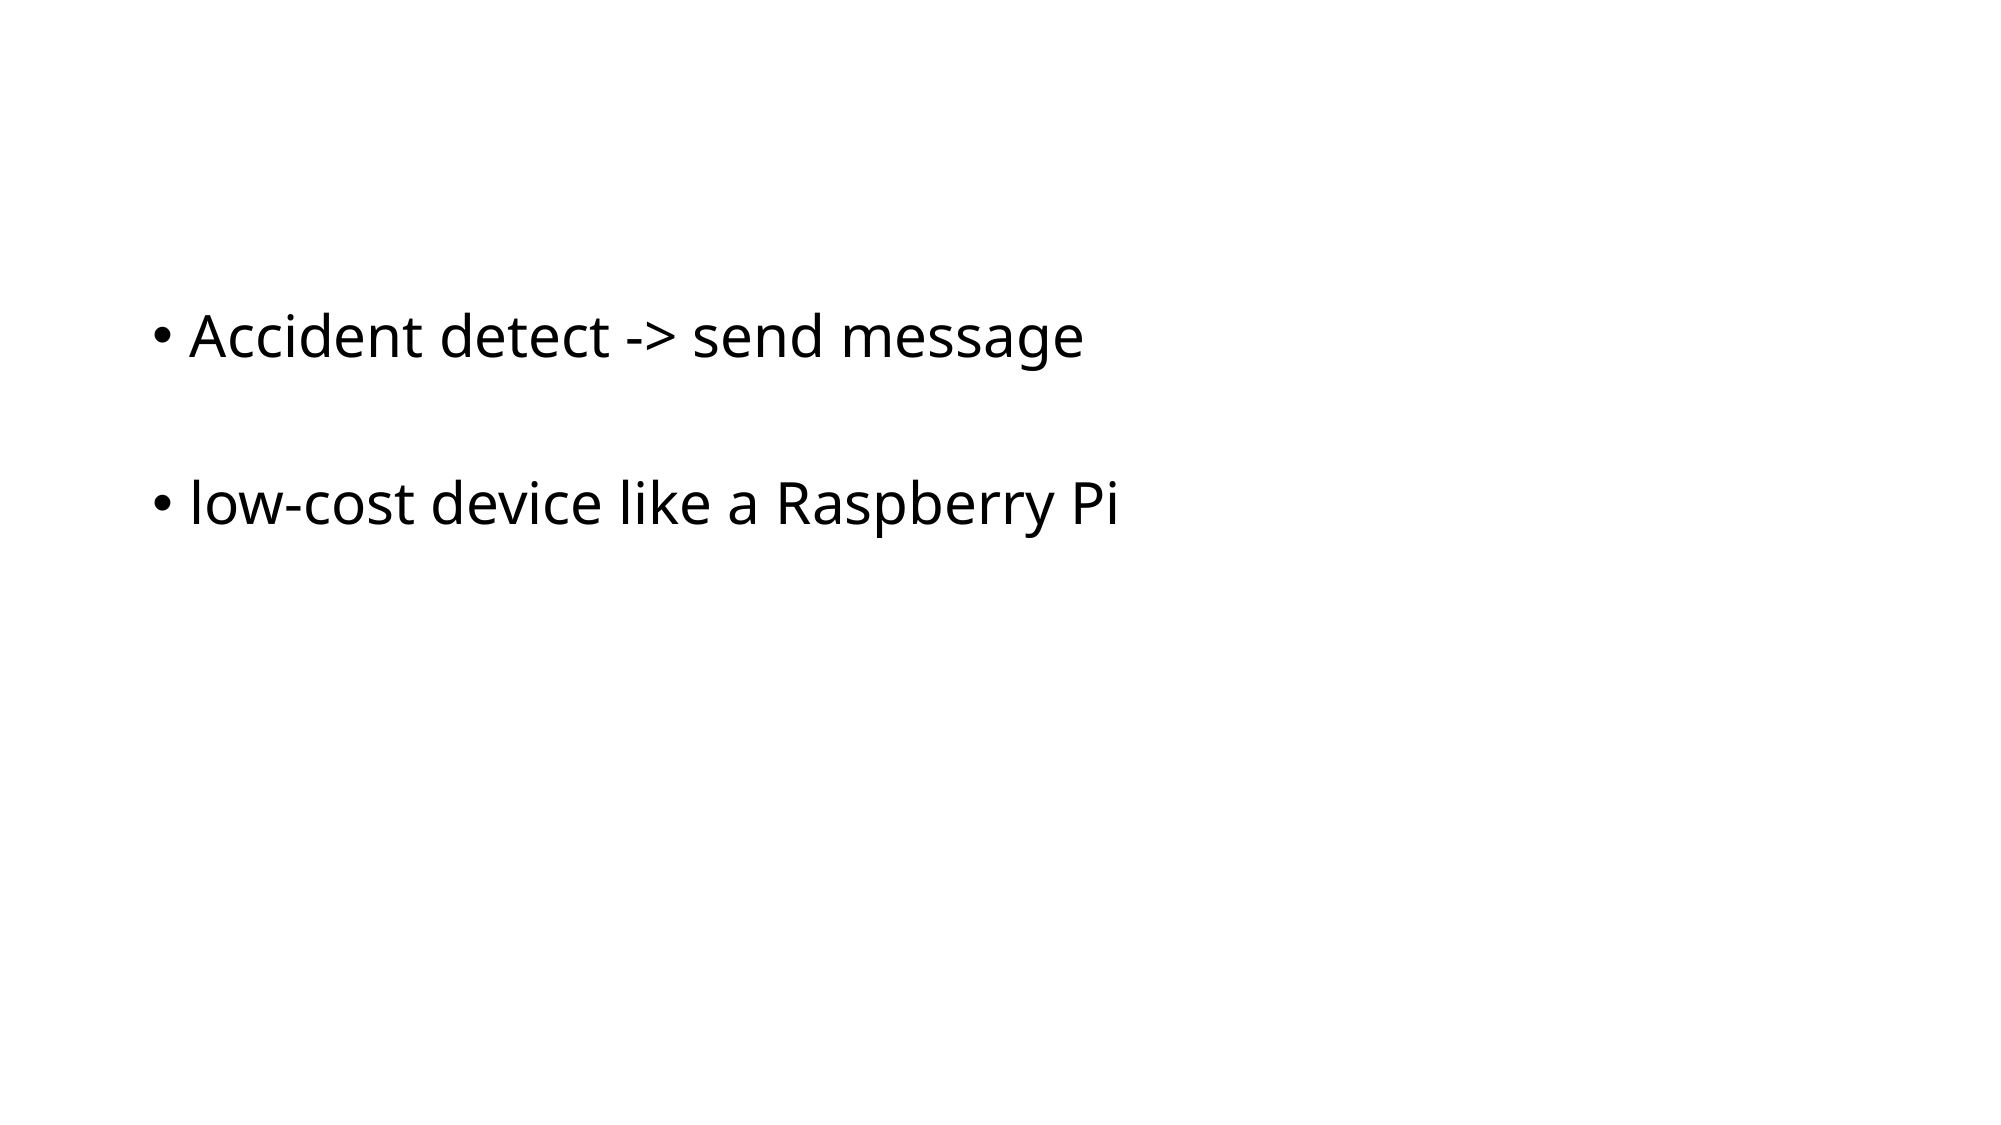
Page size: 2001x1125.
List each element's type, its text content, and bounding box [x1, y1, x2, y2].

list Accident detect -> send message low-cost device like a Raspberry Pi [137, 299, 1863, 1014]
